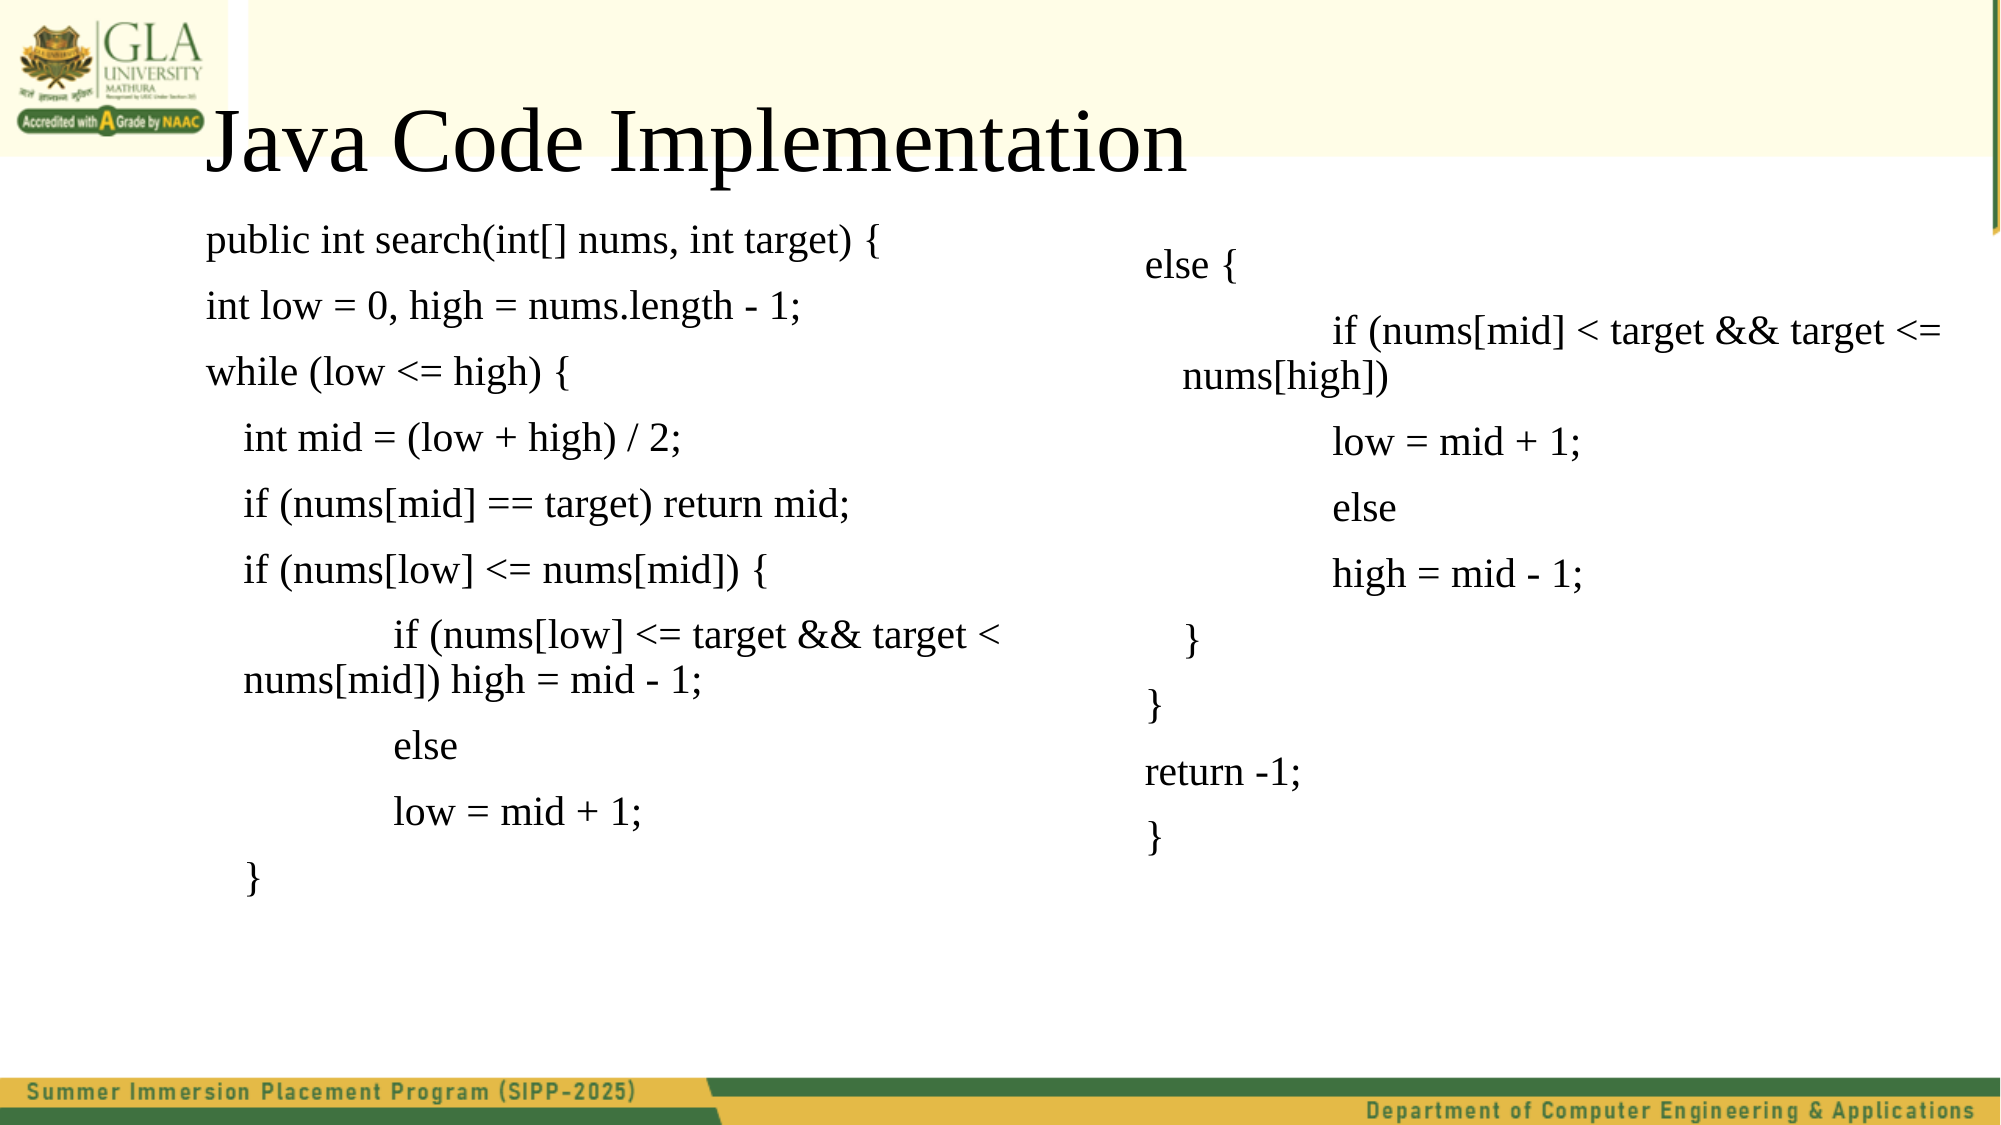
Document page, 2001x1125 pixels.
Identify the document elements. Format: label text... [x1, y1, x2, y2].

list public int search(int[] nums, int target) { int low = 0, high = nums.length - 1; while (low <= high) { int mid = (low + high) / 2; if (nums[mid] == target) return mid; if (nums[low] <= nums[mid]) { if (nums[low] <= target && target < nums[mid]) high = mid - 1; else low = mid + 1; } [190, 210, 1135, 917]
title Java Code Implementation [190, 33, 1916, 235]
text_box else { if (nums[mid] < target && target <= nums[high]) low = mid + 1; else high = mid - 1; } } return -1; } [1129, 235, 1980, 942]
picture [0, 0, 2001, 1125]
